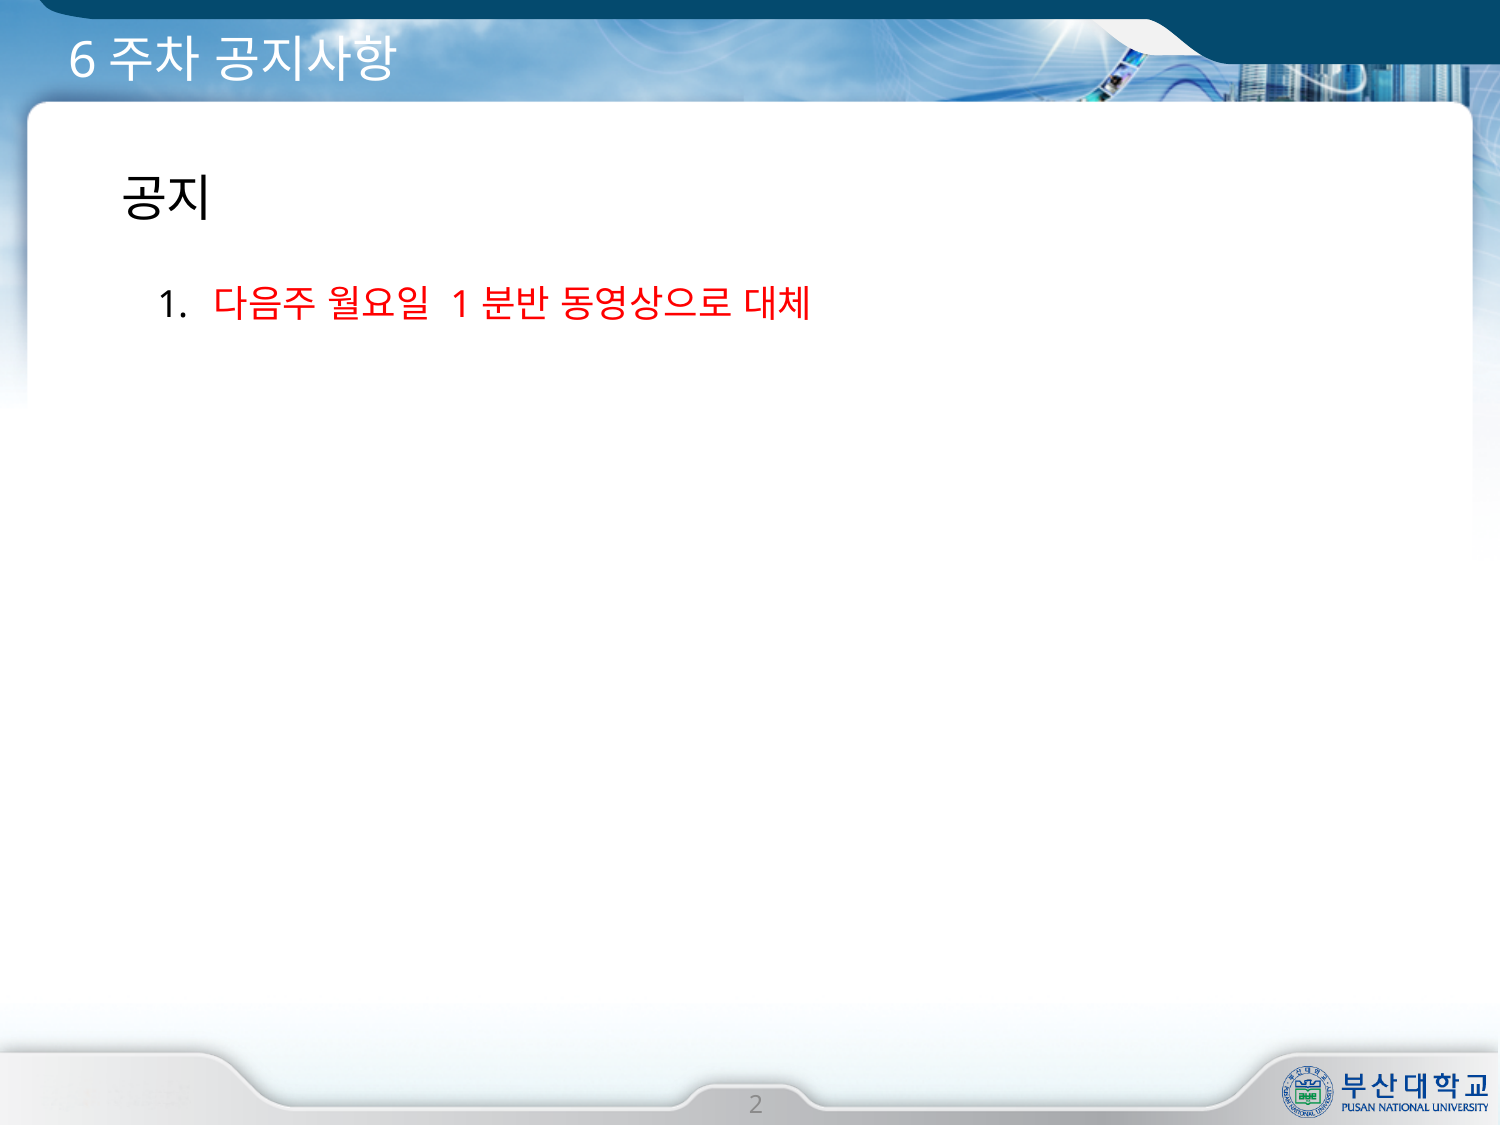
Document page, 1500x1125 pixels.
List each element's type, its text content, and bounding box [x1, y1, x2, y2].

slide_number 2 [702, 1075, 810, 1125]
text_box 공지 [106, 159, 228, 235]
text_box 다음주 월요일 1분반 동영상으로 대체 [142, 272, 1269, 333]
picture [0, 0, 1500, 1125]
title 6주차 공지사항 [53, 24, 1081, 91]
